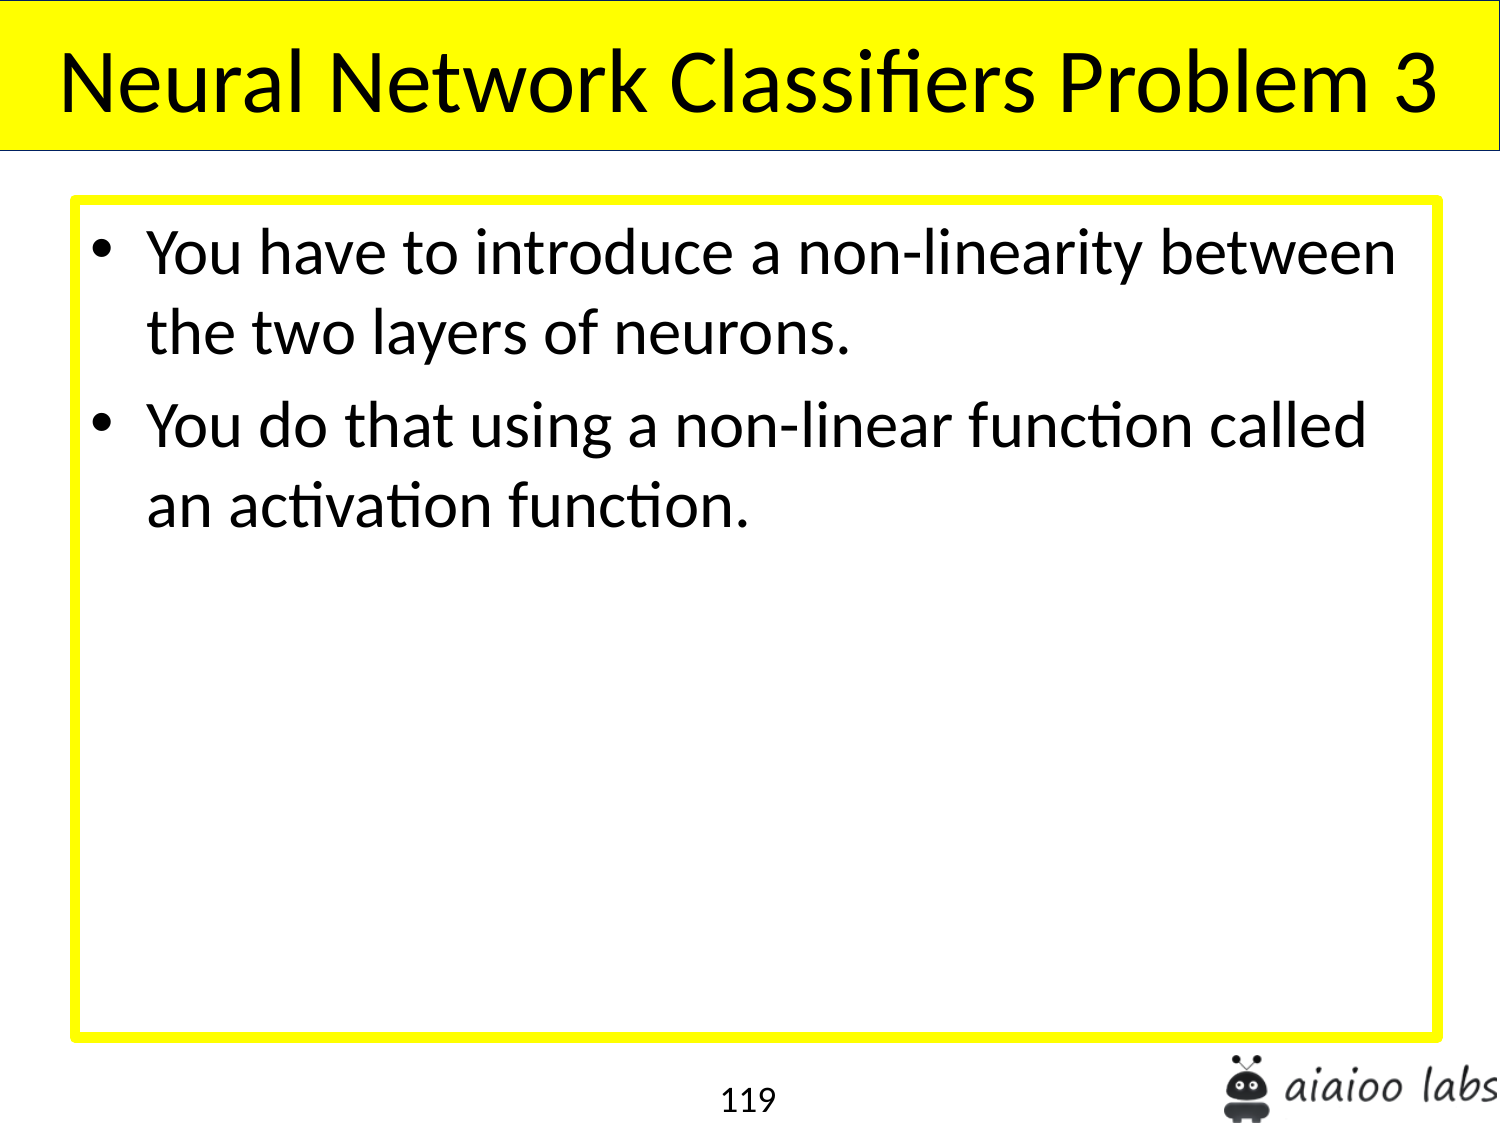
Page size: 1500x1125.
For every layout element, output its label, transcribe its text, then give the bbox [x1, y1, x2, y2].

list You have to introduce a non-linearity between the two layers of neurons. You do that using a non-linear function called an activation function. [75, 200, 1438, 1038]
picture [1224, 1055, 1497, 1123]
text_box Neural Network Classifiers Problem 3 [0, 0, 1500, 151]
